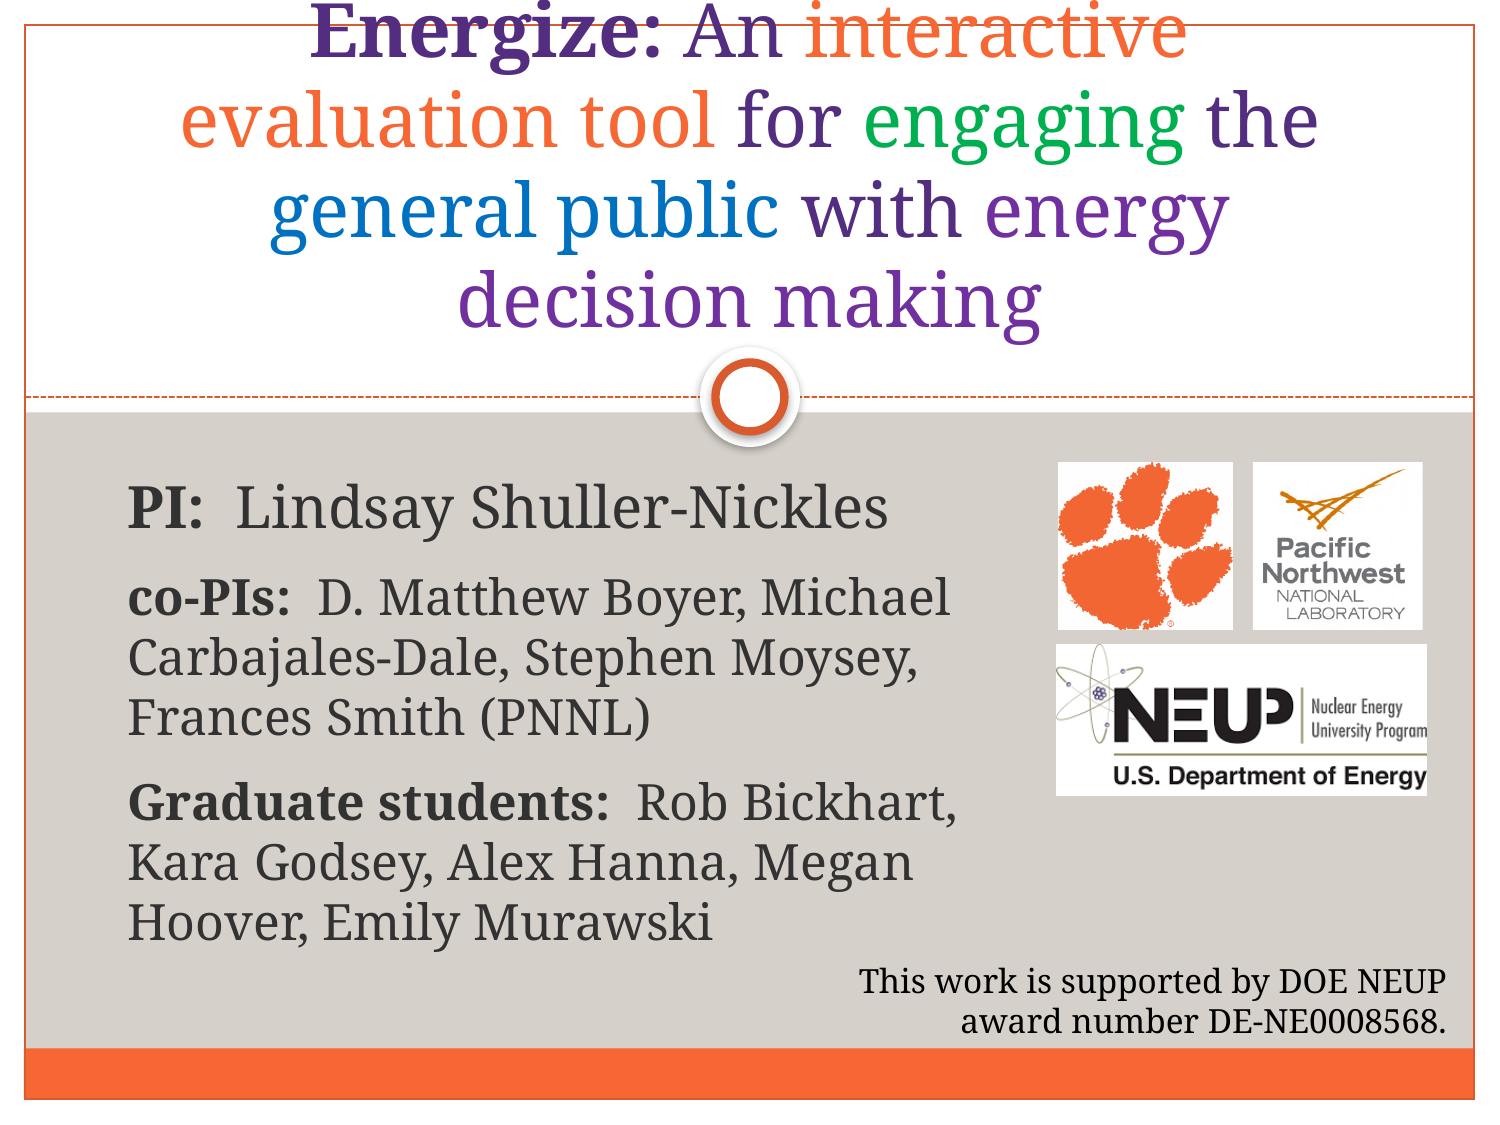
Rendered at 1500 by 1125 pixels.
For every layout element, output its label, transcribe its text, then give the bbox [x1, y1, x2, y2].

picture [1252, 462, 1423, 630]
picture [1056, 644, 1427, 796]
title Energize: An interactive evaluation tool for engaging the general public with energy decision making [112, 62, 1388, 350]
subtitle PI: Lindsay Shuller-Nickles co-PIs: D. Matthew Boyer, Michael Carbajales-Dale, Stephen Moysey, Frances Smith (PNNL) Graduate students: Rob Bickhart, Kara Godsey, Alex Hanna, Megan Hoover, Emily Murawski [112, 462, 1077, 1042]
picture [1058, 462, 1233, 630]
text_box This work is supported by DOE NEUP award number DE-NE0008568. [778, 953, 1463, 1048]
